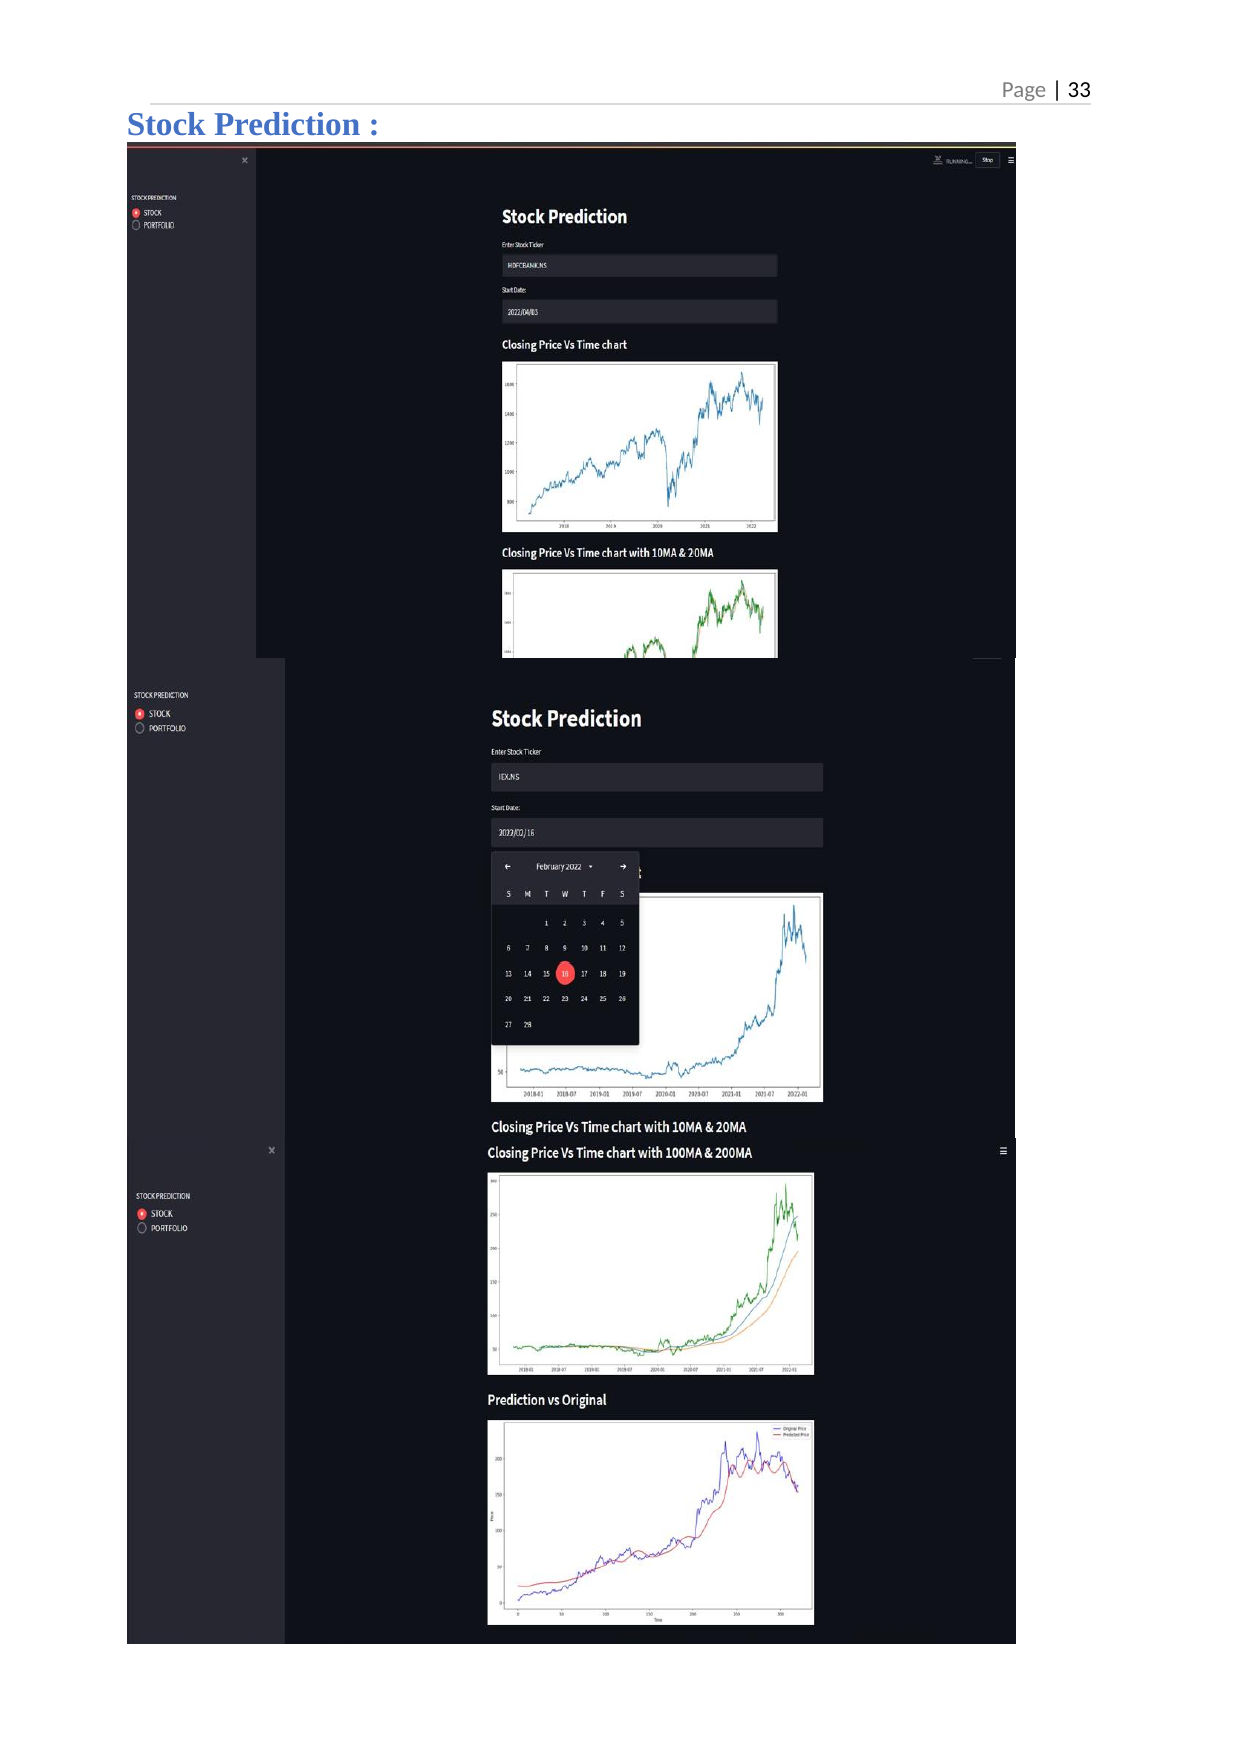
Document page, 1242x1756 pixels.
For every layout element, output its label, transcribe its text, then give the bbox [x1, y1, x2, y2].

text_box Stock Prediction : [124, 99, 385, 142]
picture [126, 142, 1016, 1644]
text_box Page | 33 [999, 72, 1094, 102]
